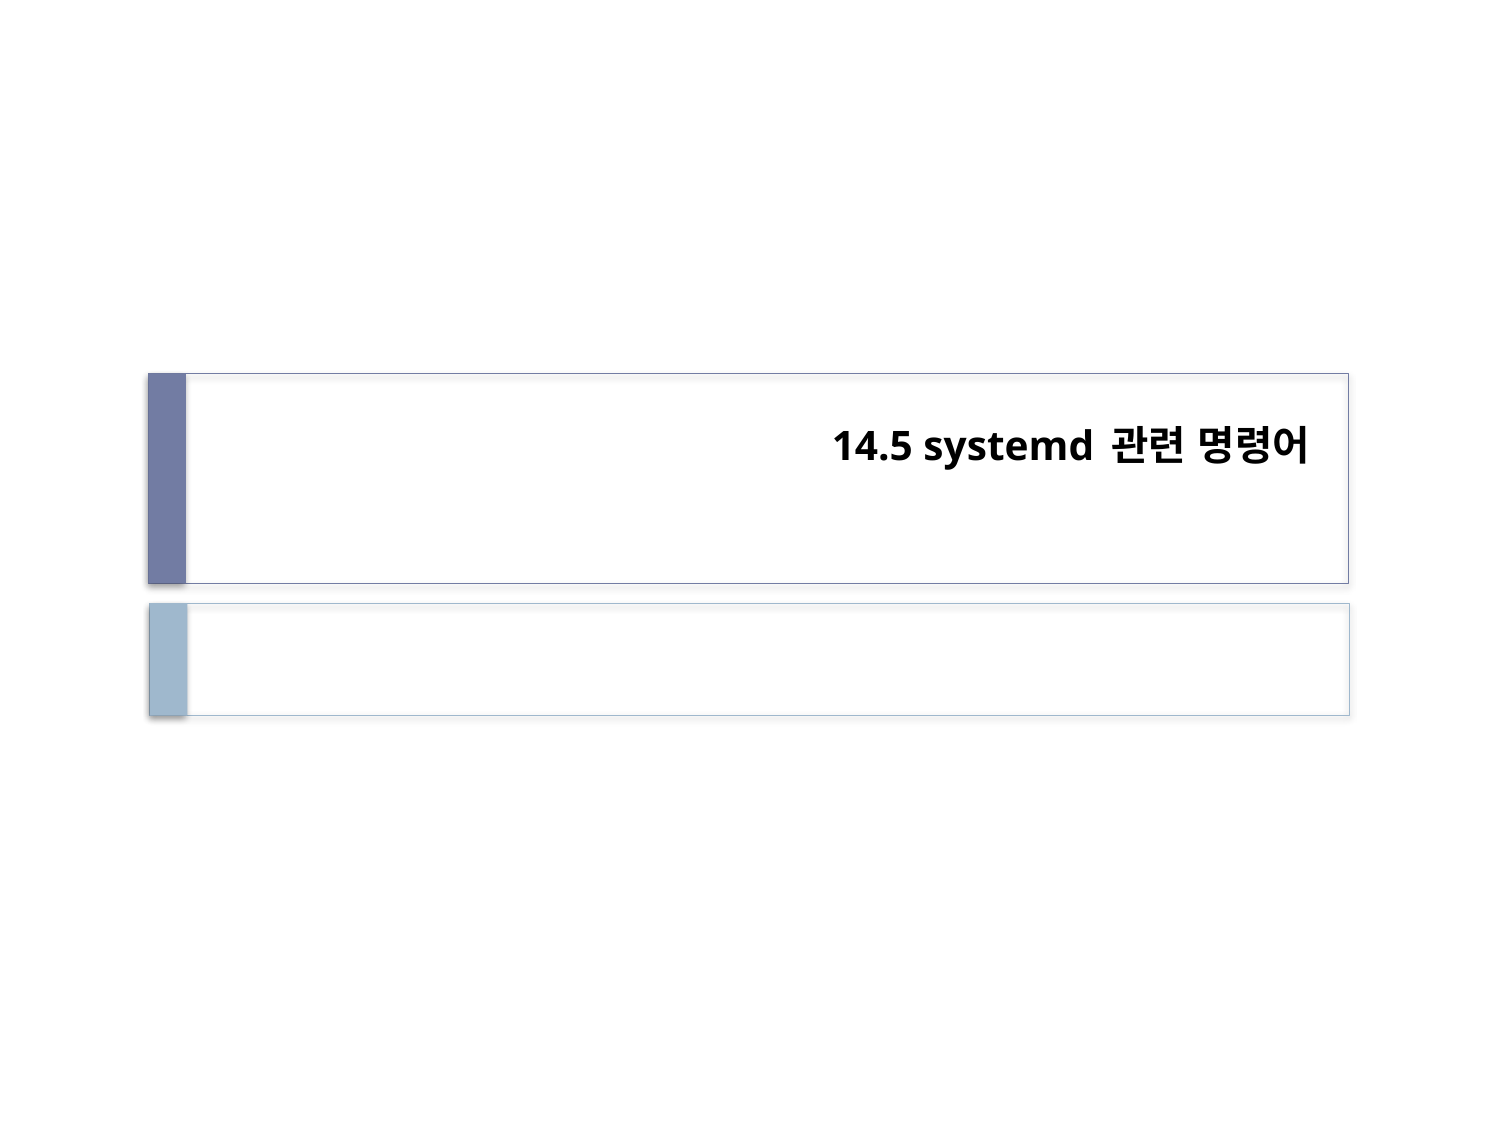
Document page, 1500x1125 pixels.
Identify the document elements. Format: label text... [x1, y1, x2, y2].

title 14.5 systemd 관련 명령어 [200, 412, 1325, 576]
